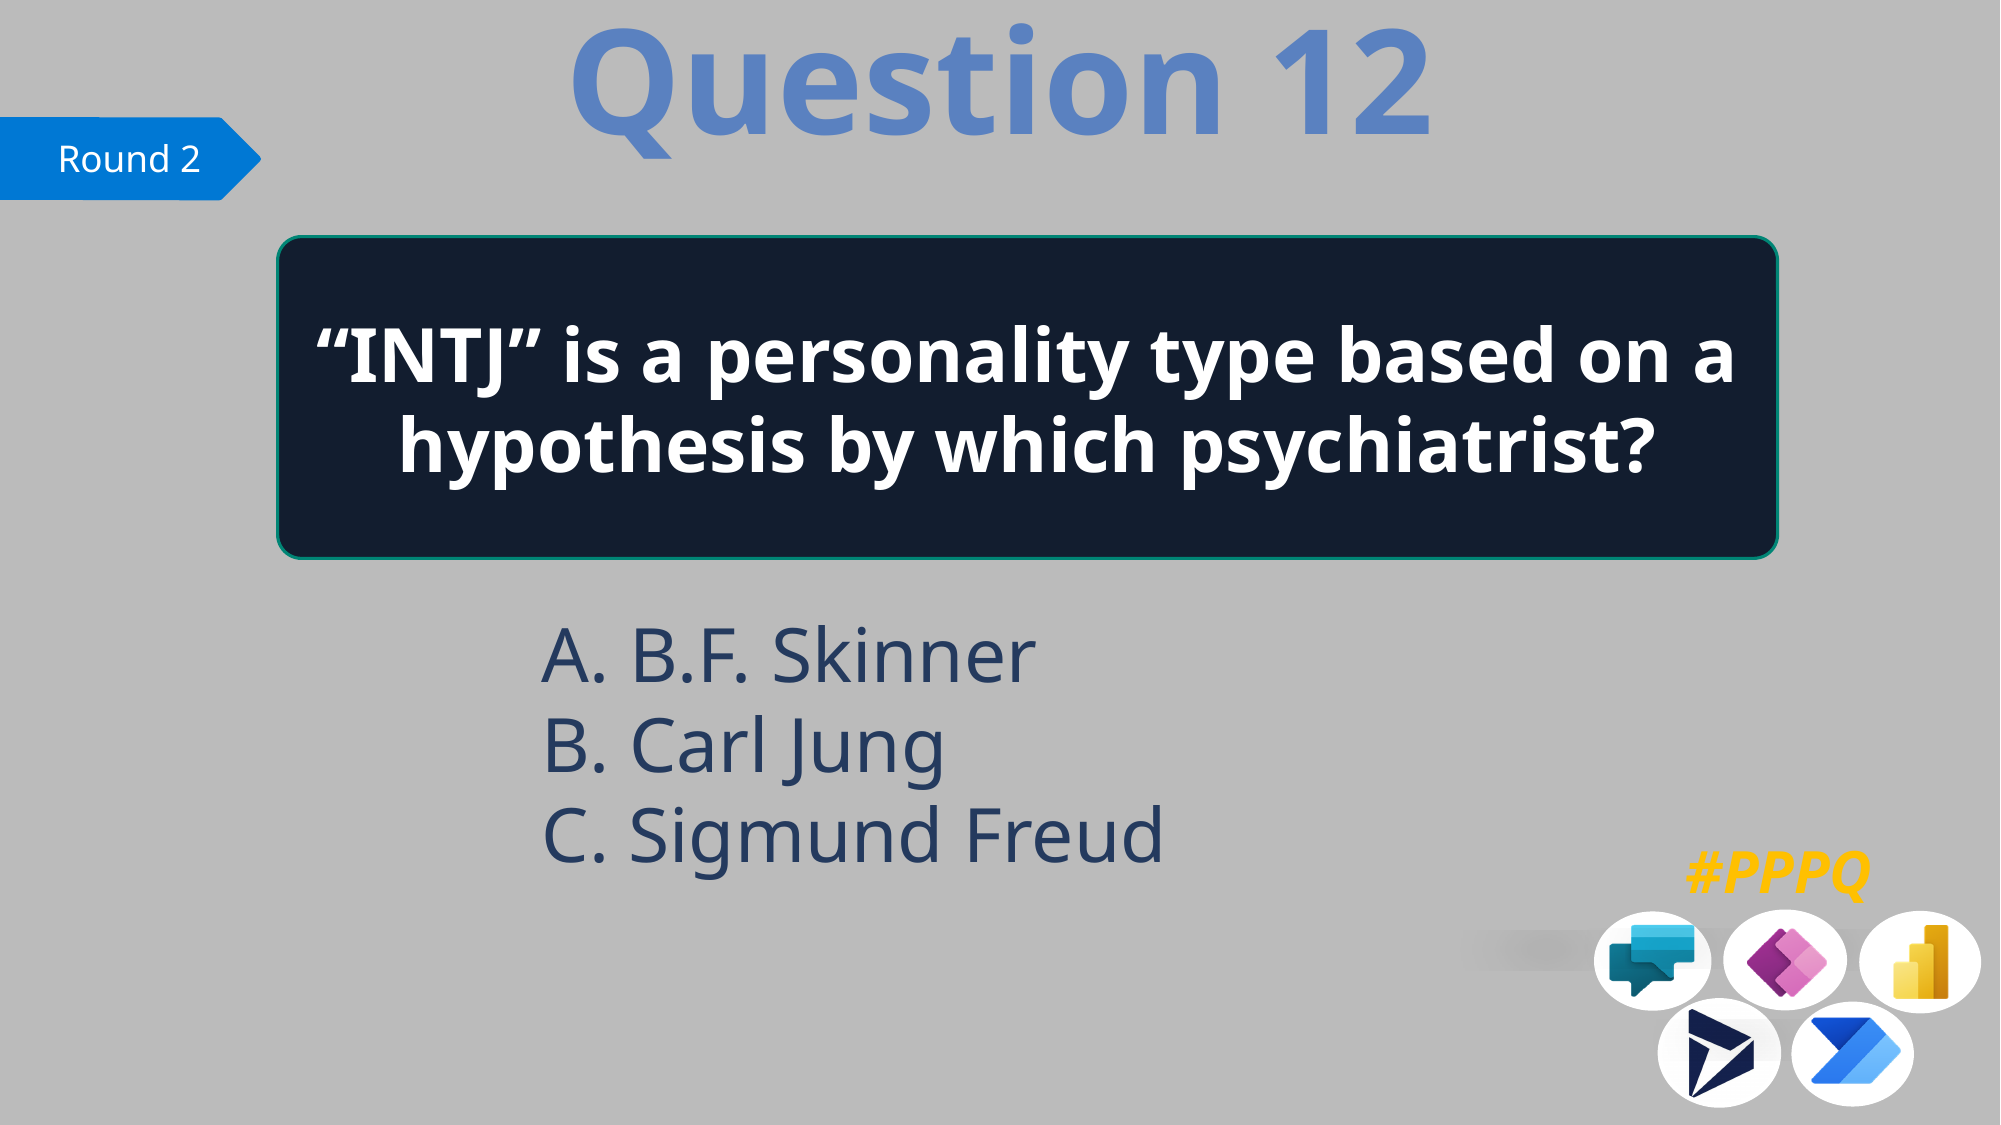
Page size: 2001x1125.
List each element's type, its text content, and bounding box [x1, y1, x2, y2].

picture [1723, 909, 1848, 1011]
text_box B.F. Skinner Carl Jung Sigmund Freud [526, 600, 1347, 886]
picture [1663, 1003, 1776, 1103]
picture [1791, 1001, 1914, 1107]
picture [1859, 910, 1982, 1014]
picture [1594, 911, 1712, 1011]
text_box “INTJ” is a personality type based on a hypothesis by which psychiatrist? [276, 235, 1779, 560]
text_box Question 12 [249, 0, 1750, 169]
